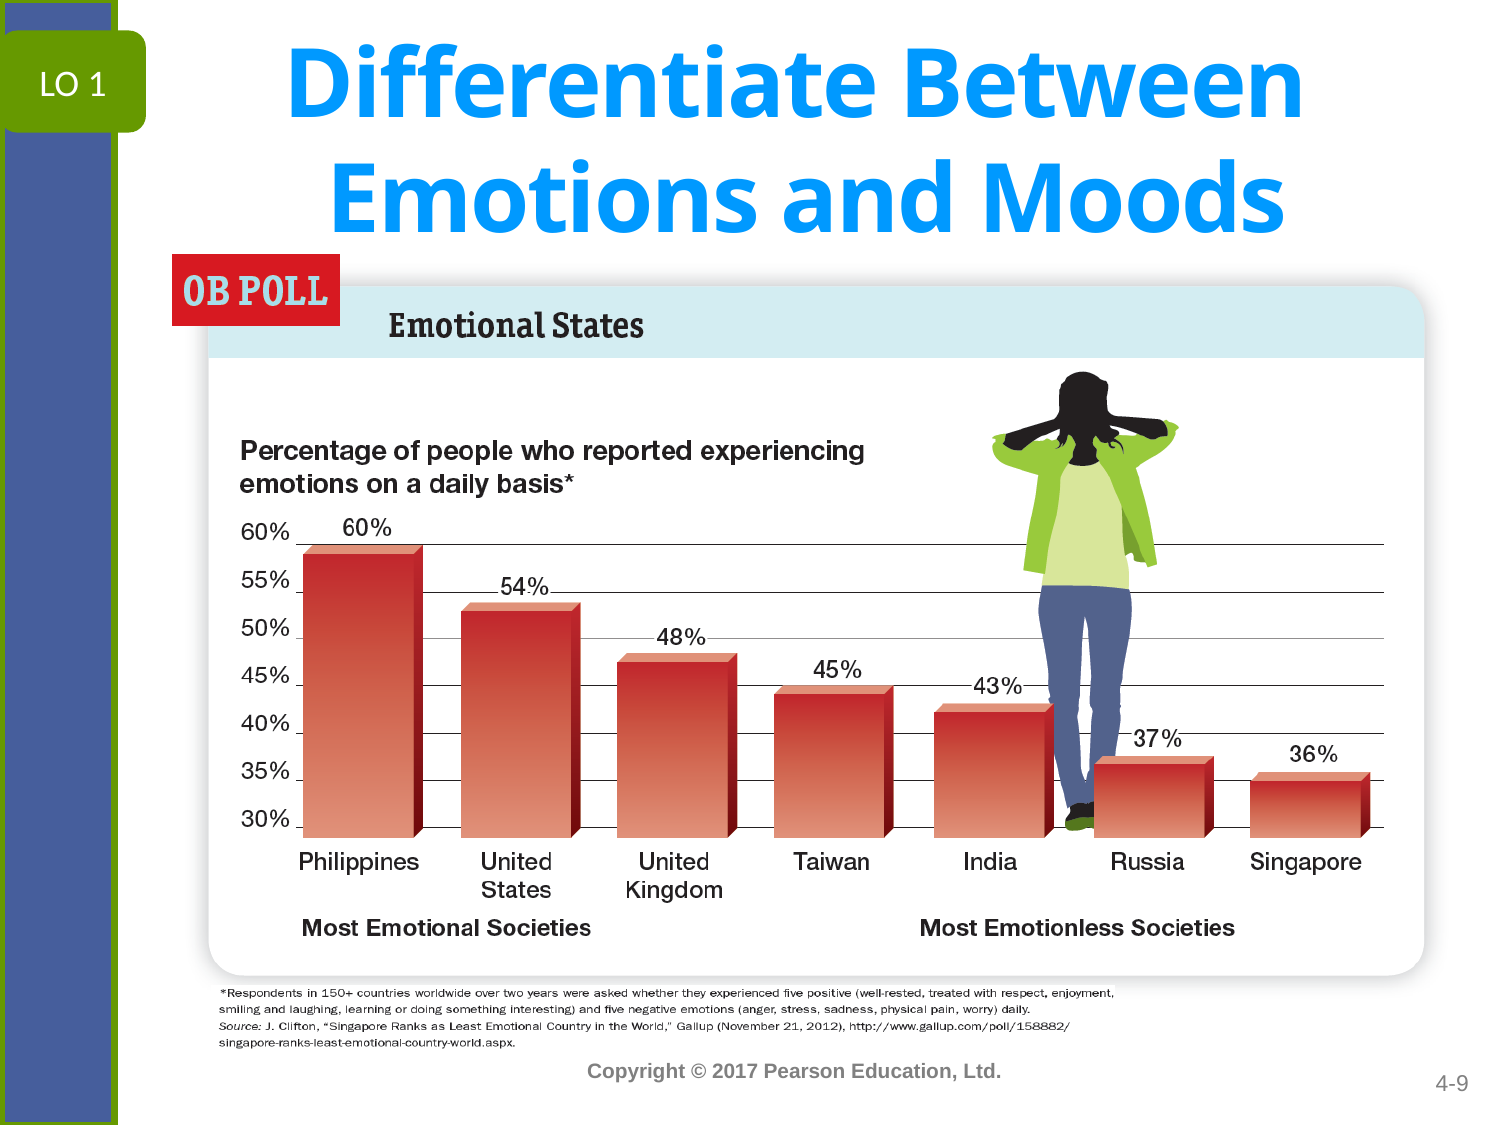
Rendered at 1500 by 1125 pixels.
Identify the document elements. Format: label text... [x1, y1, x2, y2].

slide_number 4-9 [1405, 1048, 1499, 1117]
text_box LO 1 [0, 28, 149, 135]
picture [155, 232, 1455, 1051]
title Differentiate Between Emotions and Moods [145, 40, 1468, 234]
